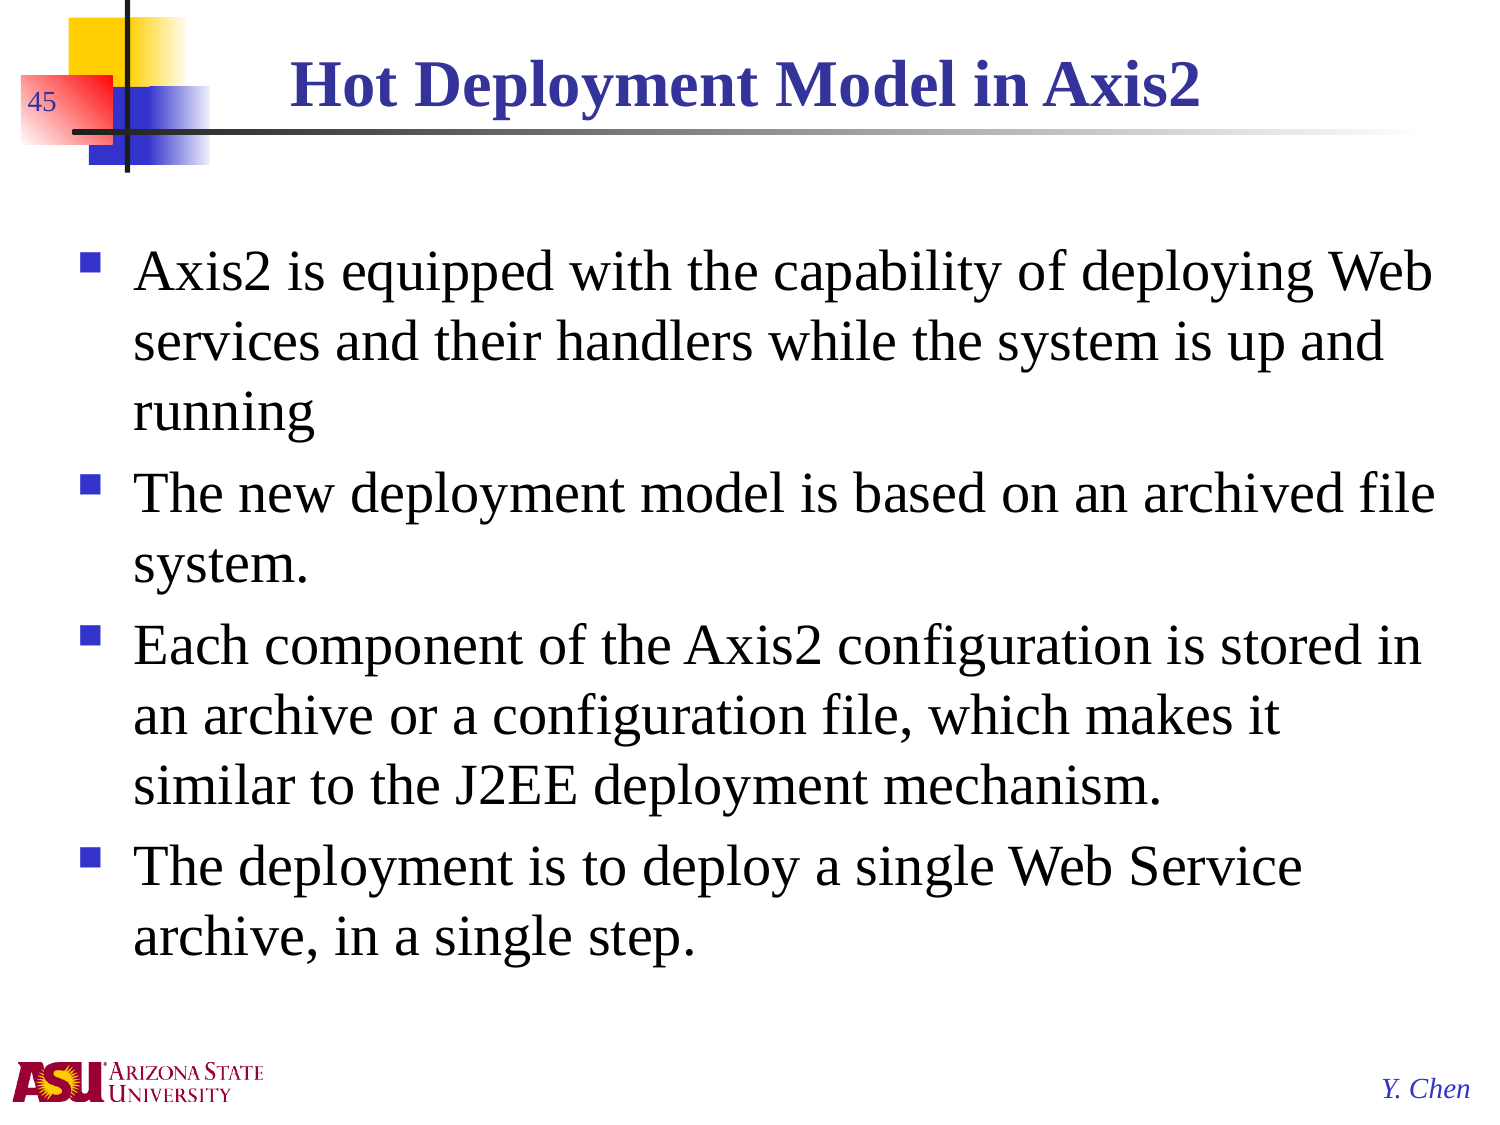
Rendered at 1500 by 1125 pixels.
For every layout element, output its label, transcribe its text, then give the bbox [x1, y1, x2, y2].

list Axis2 is equipped with the capability of deploying Web services and their handlers while the system is up and running The new deployment model is based on an archived file system. Each component of the Axis2 configuration is stored in an archive or a configuration file, which makes it similar to the J2EE deployment mechanism. The deployment is to deploy a single Web Service archive, in a single step. [62, 224, 1457, 981]
slide_number 45 [12, 49, 113, 126]
title Hot Deployment Model in Axis2 [275, 24, 1488, 128]
picture [12, 1062, 263, 1102]
